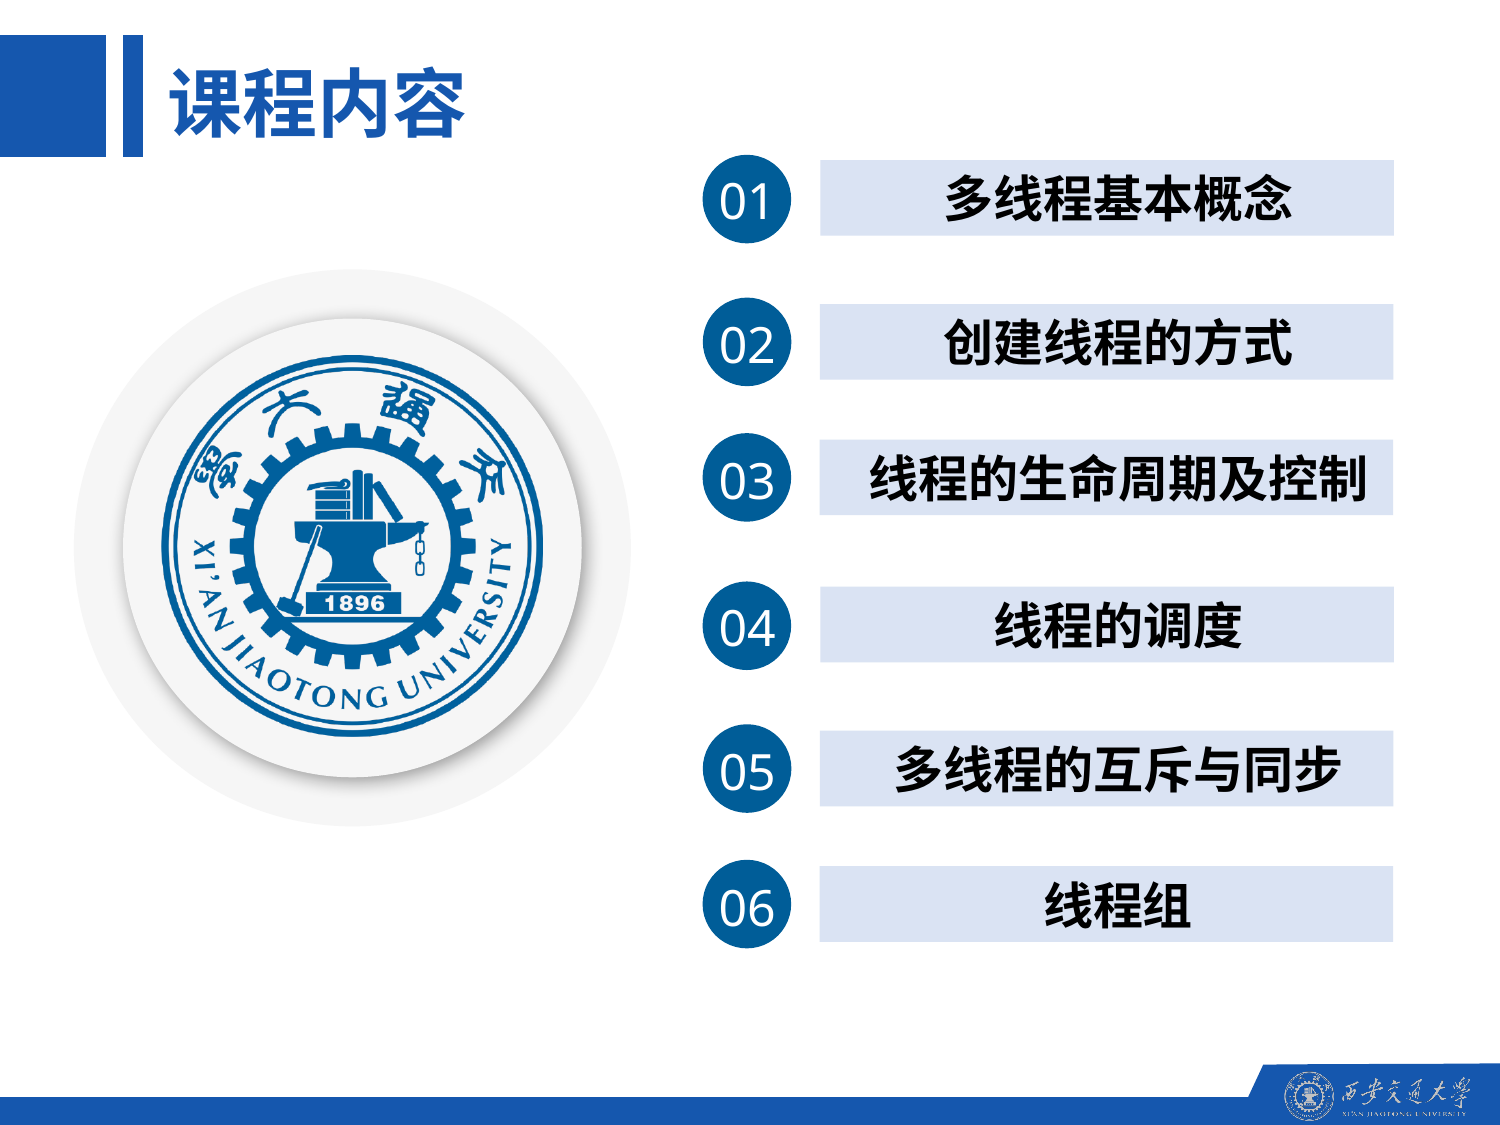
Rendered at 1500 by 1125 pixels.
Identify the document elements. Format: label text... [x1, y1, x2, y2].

text_box [726, 382, 769, 388]
text_box [720, 580, 774, 589]
text_box 04 [703, 589, 791, 665]
text_box 多线程的互斥与同步 [819, 730, 1394, 807]
text_box 06 [703, 868, 791, 944]
text_box [723, 238, 771, 245]
picture [161, 355, 543, 737]
text_box [718, 432, 776, 442]
text_box 01 [703, 162, 791, 238]
text_box [719, 296, 775, 306]
text_box 线程的生命周期及控制 [819, 439, 1394, 516]
text_box 课程内容 [114, 48, 522, 154]
text_box [724, 665, 770, 672]
text_box 03 [703, 442, 791, 517]
text_box 创建线程的方式 [819, 304, 1394, 380]
text_box 多线程基本概念 [820, 160, 1394, 236]
text_box [719, 723, 776, 733]
text_box [725, 944, 769, 950]
text_box [720, 153, 773, 162]
text_box 线程组 [819, 866, 1394, 942]
text_box [724, 517, 769, 523]
text_box 05 [703, 733, 791, 808]
text_box 线程的调度 [820, 586, 1394, 663]
text_box [719, 858, 775, 868]
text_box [73, 269, 631, 827]
text_box [724, 808, 770, 814]
text_box 02 [703, 306, 791, 382]
